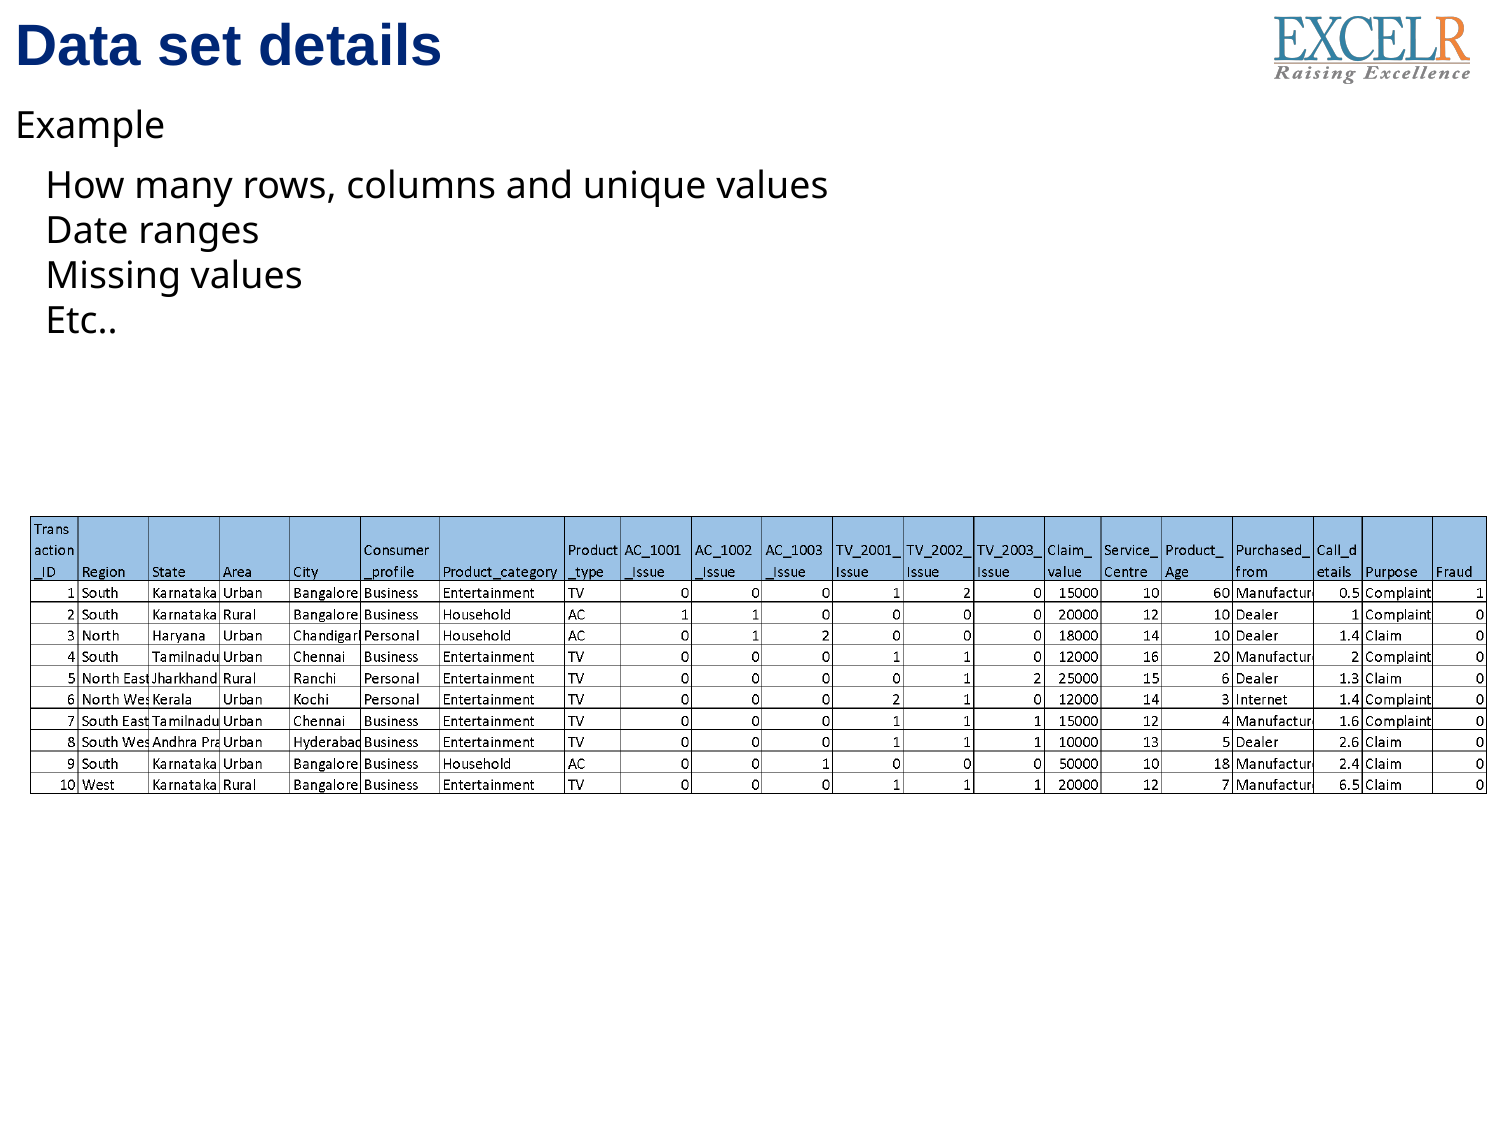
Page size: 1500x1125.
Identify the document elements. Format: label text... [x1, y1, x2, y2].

text_box Example [0, 93, 253, 154]
text_box Data set details [0, 0, 496, 85]
text_box How many rows, columns and unique values Date ranges Missing values Etc.. [30, 153, 919, 349]
picture [1274, 16, 1470, 85]
picture [30, 516, 1487, 794]
